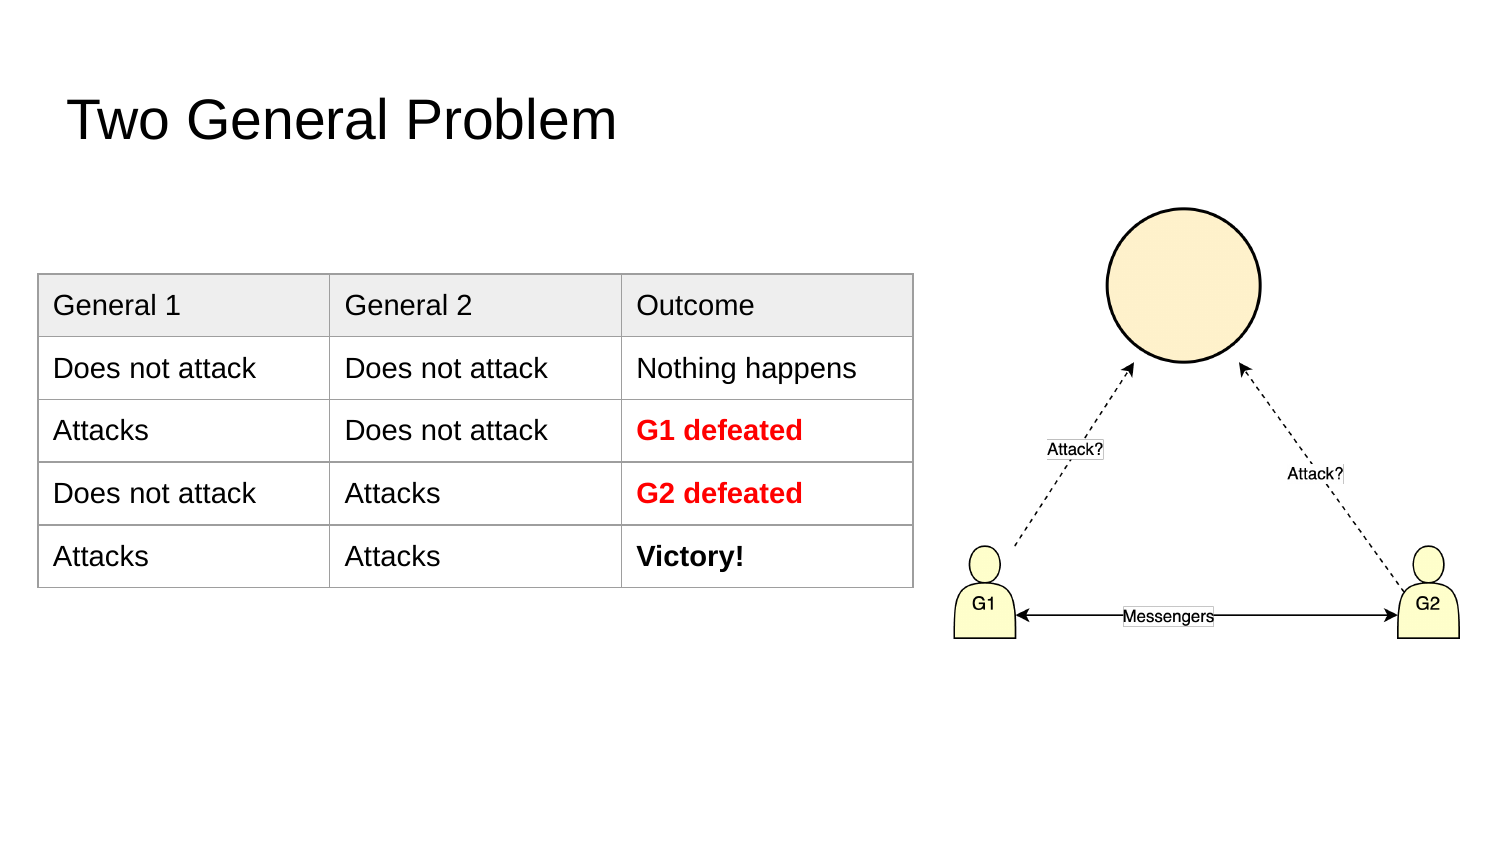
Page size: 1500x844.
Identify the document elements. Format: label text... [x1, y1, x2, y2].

table_header Outcome [622, 275, 912, 336]
picture [937, 191, 1476, 655]
table_cell Attacks [330, 463, 621, 524]
table_cell Does not attack [330, 337, 621, 399]
table_cell G2 defeated [622, 463, 912, 524]
table_cell Attacks [330, 526, 621, 587]
table_cell Does not attack [39, 463, 329, 524]
table_header General 2 [330, 275, 621, 336]
table_cell G1 defeated [622, 400, 912, 461]
table_cell Does not attack [39, 337, 329, 399]
table_header General 1 [39, 275, 329, 336]
title Two General Problem [51, 72, 1449, 167]
table_cell Attacks [39, 526, 329, 587]
table_cell Victory! [622, 526, 912, 587]
table_cell Does not attack [330, 400, 621, 461]
table_cell Nothing happens [622, 337, 912, 399]
table_cell Attacks [39, 400, 329, 461]
